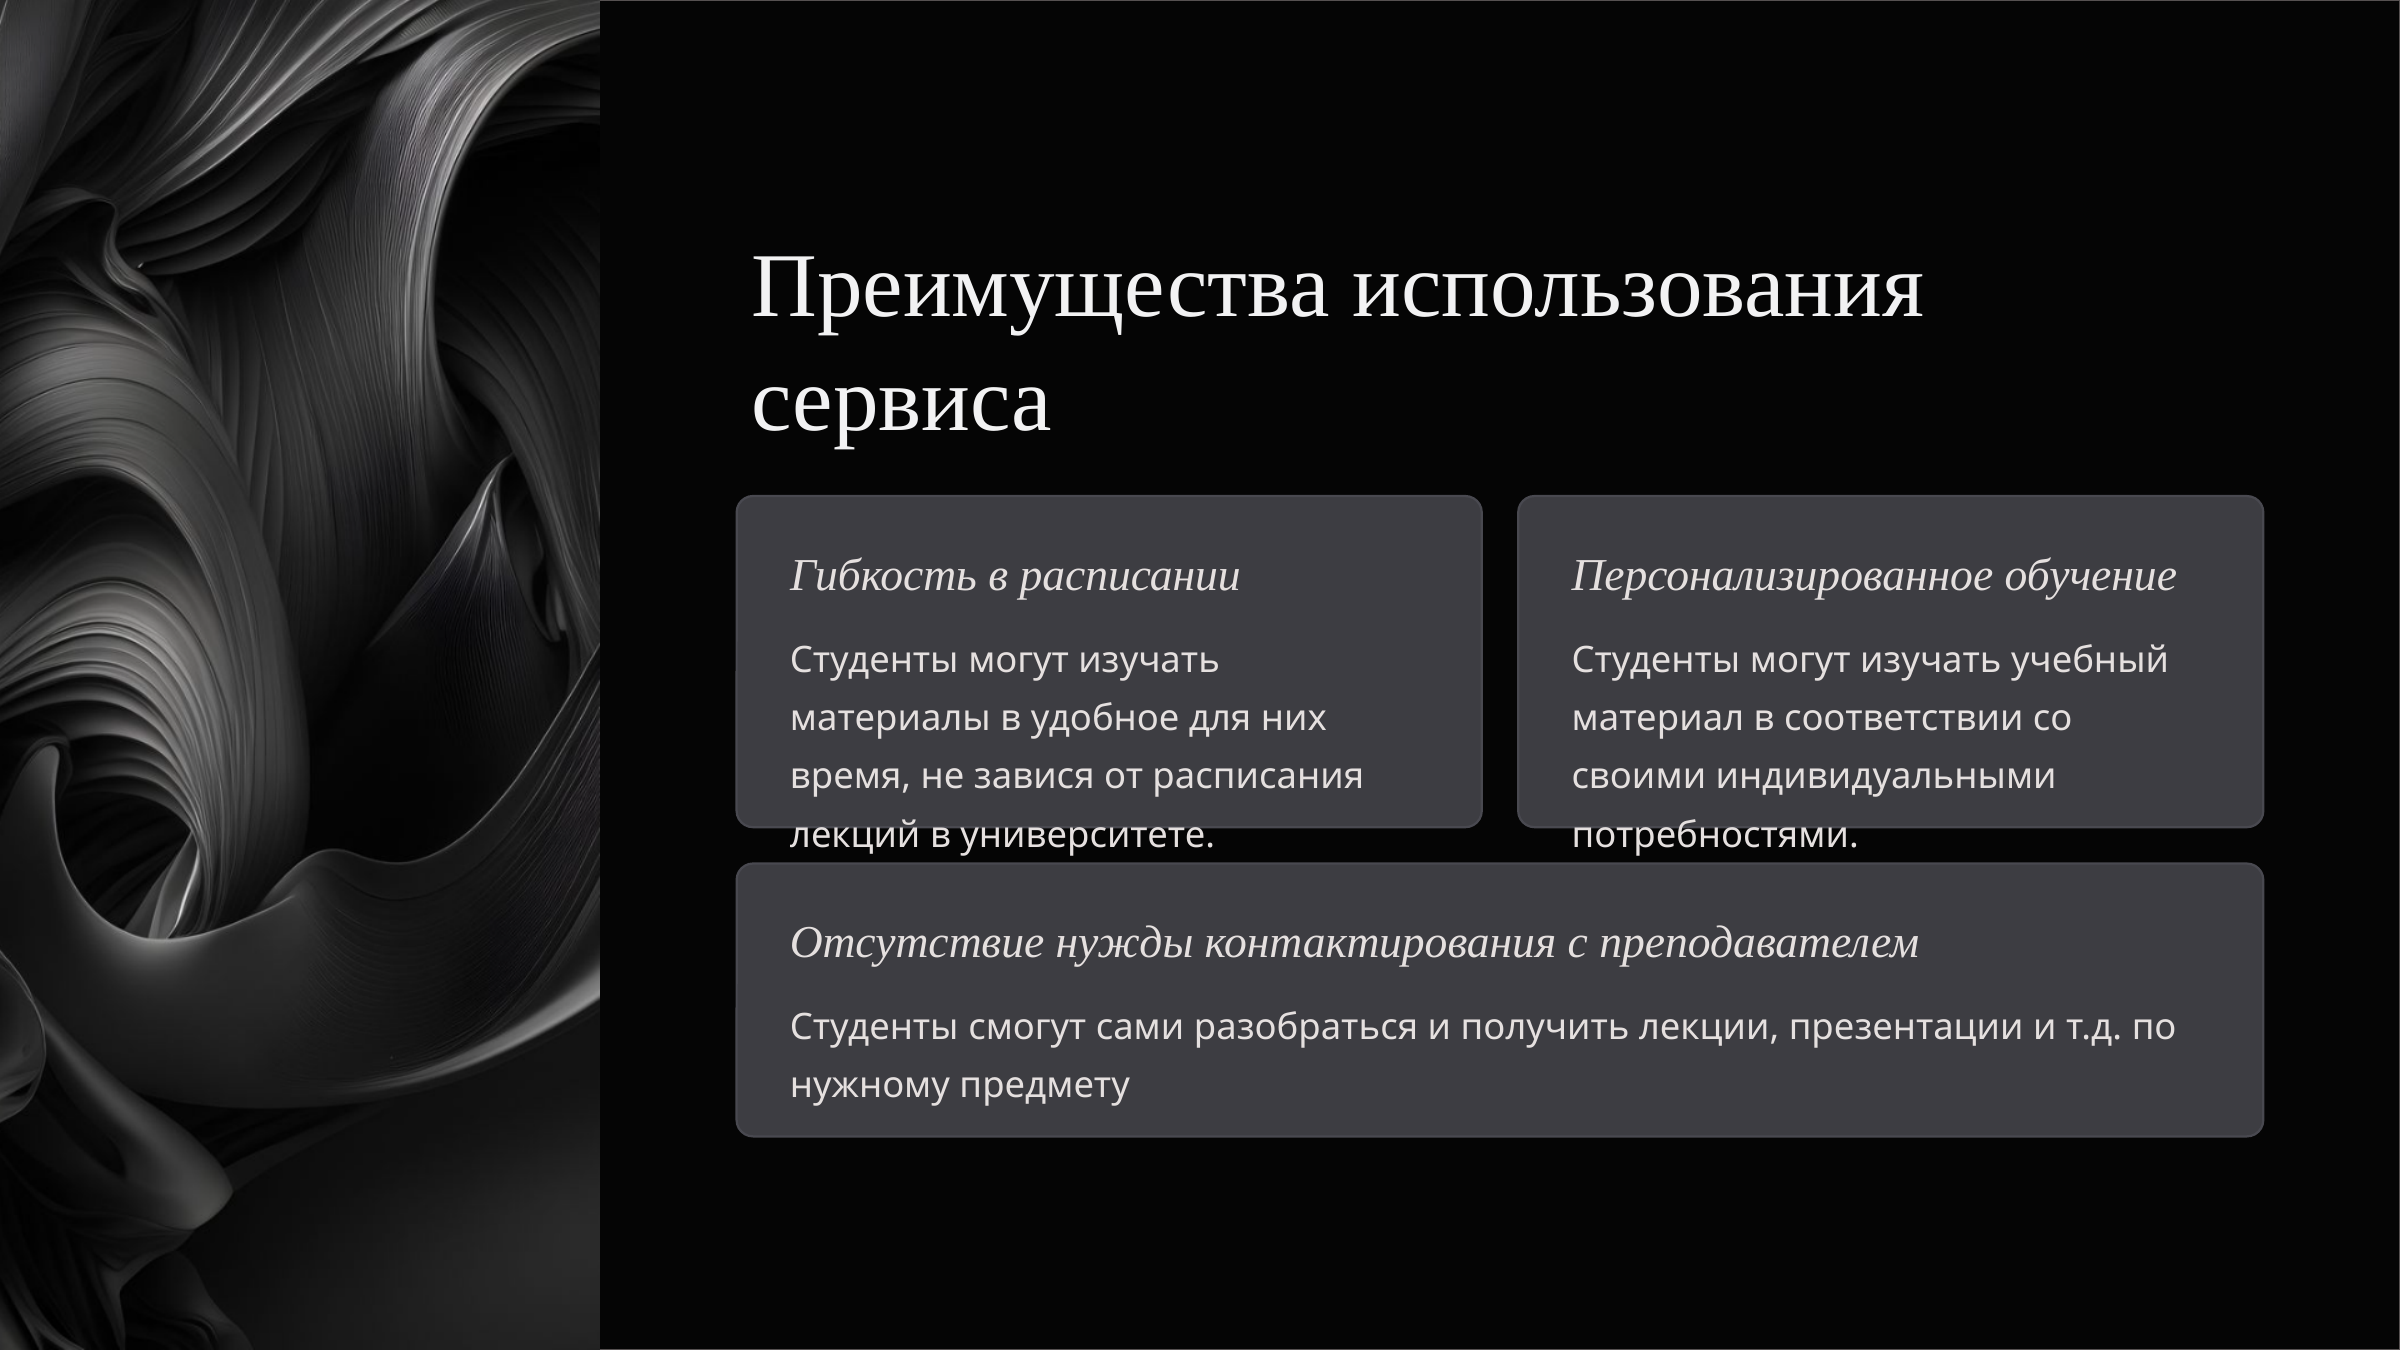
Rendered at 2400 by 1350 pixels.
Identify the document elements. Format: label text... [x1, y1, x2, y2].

picture [0, 0, 600, 1350]
text_box [736, 496, 1482, 828]
text_box Студенты могут изучать материалы в удобное для них время, не завися от расписания лекций в университете. [775, 613, 1443, 789]
text_box [1518, 496, 2264, 828]
text_box Студенты могут изучать учебный материал в соответствии со своими индивидуальными потребностями. [1556, 613, 2225, 789]
text_box [600, 0, 2400, 1350]
text_box Студенты смогут сами разобраться и получить лекции, презентации и т.д. по нужному предмету [775, 981, 2225, 1098]
text_box Гибкость в расписании [775, 534, 1261, 592]
text_box Преимущества использования сервиса [736, 213, 2264, 442]
text_box Персонализированное обучение [1556, 534, 2211, 592]
text_box Отсутствие нужды контактирования с преподавателем [775, 902, 2000, 960]
text_box [736, 863, 2264, 1137]
